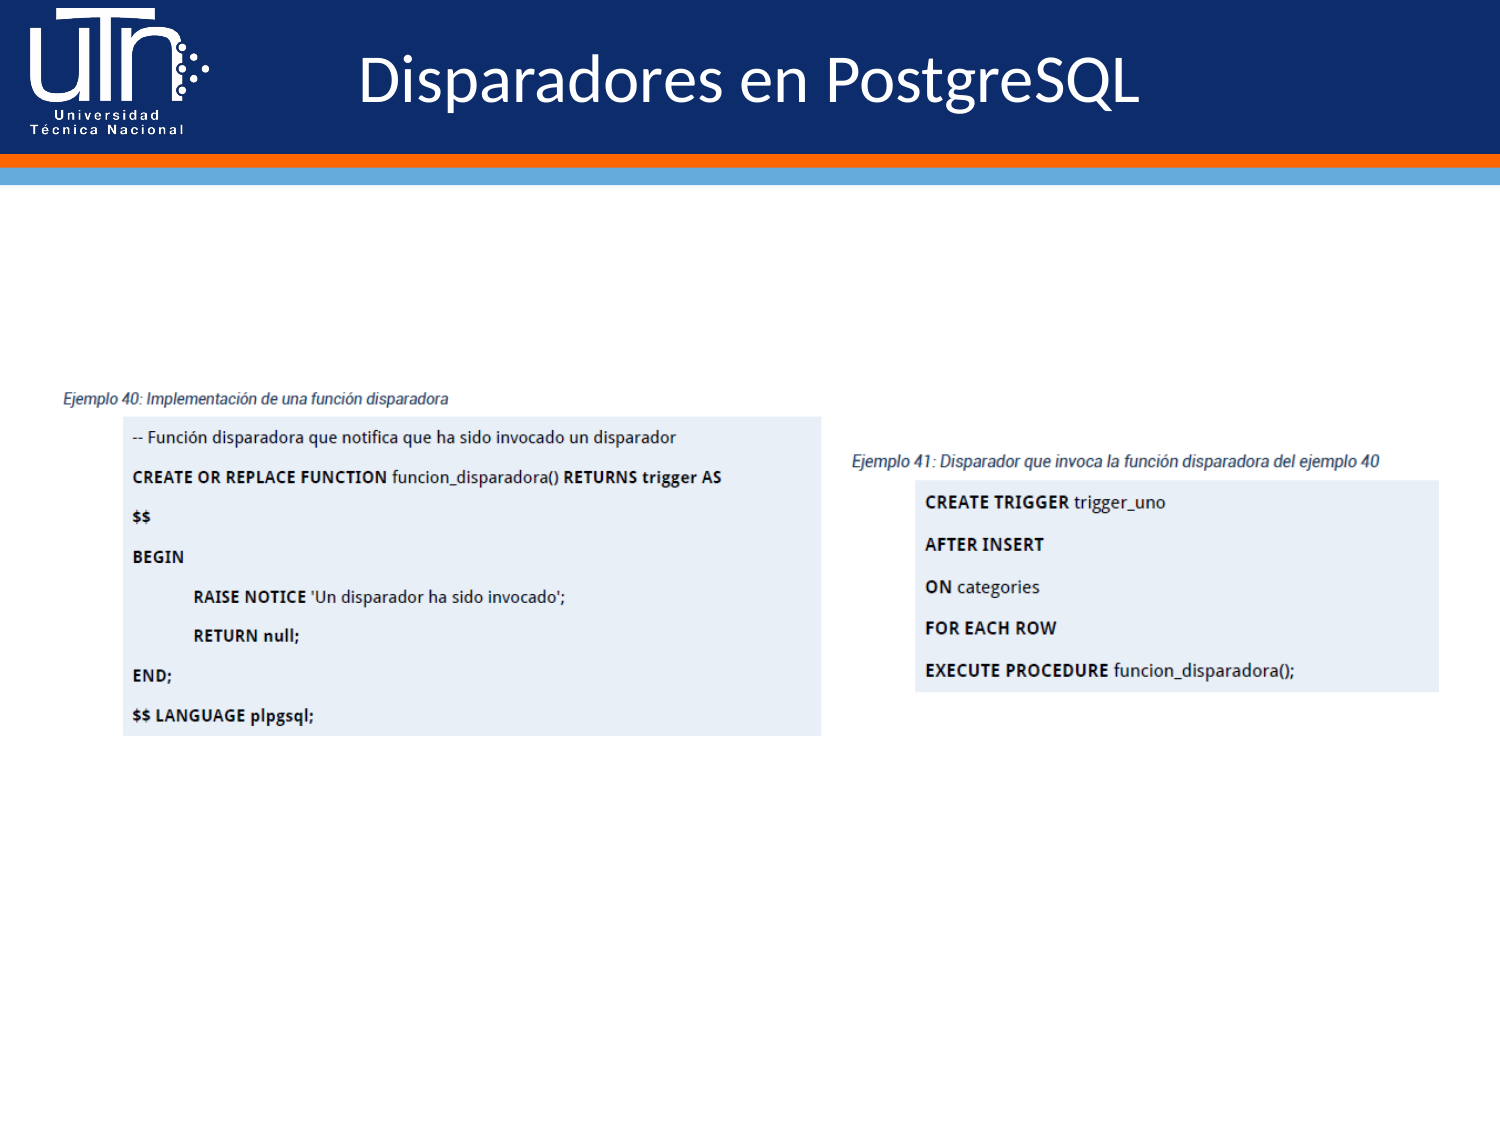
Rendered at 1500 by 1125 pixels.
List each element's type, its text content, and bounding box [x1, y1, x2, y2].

title Disparadores en PostgreSQL [0, 0, 1500, 154]
picture [61, 379, 837, 746]
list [846, 445, 1439, 704]
